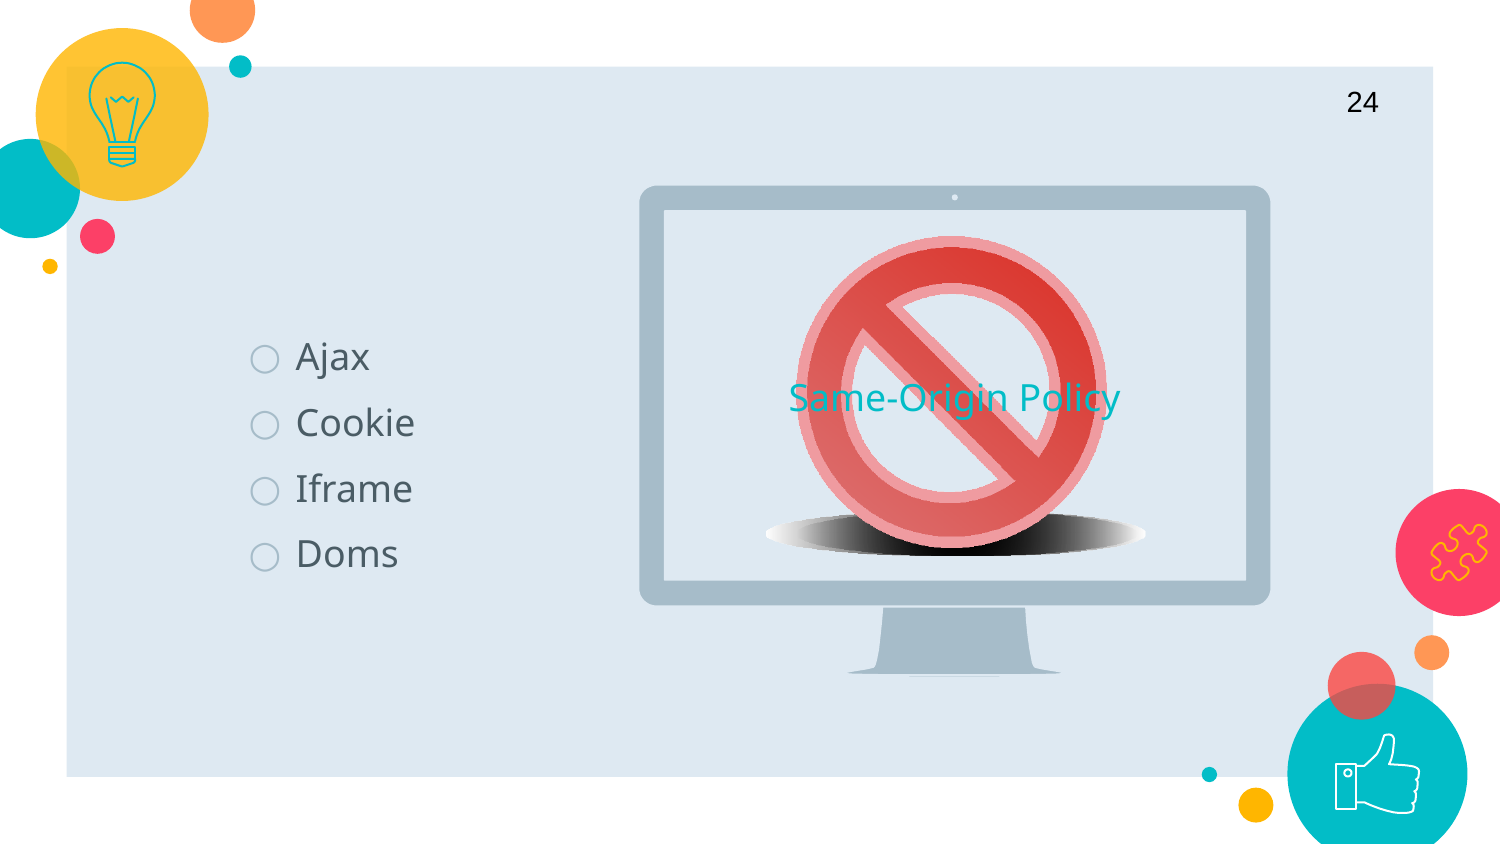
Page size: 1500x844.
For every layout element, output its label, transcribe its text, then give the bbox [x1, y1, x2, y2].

picture [764, 236, 1146, 556]
list Ajax Cookie Iframe Doms [233, 67, 592, 776]
slide_number 24 [1331, 68, 1422, 134]
text_box [638, 184, 1272, 678]
text_box Same-Origin Policy [665, 211, 1245, 581]
